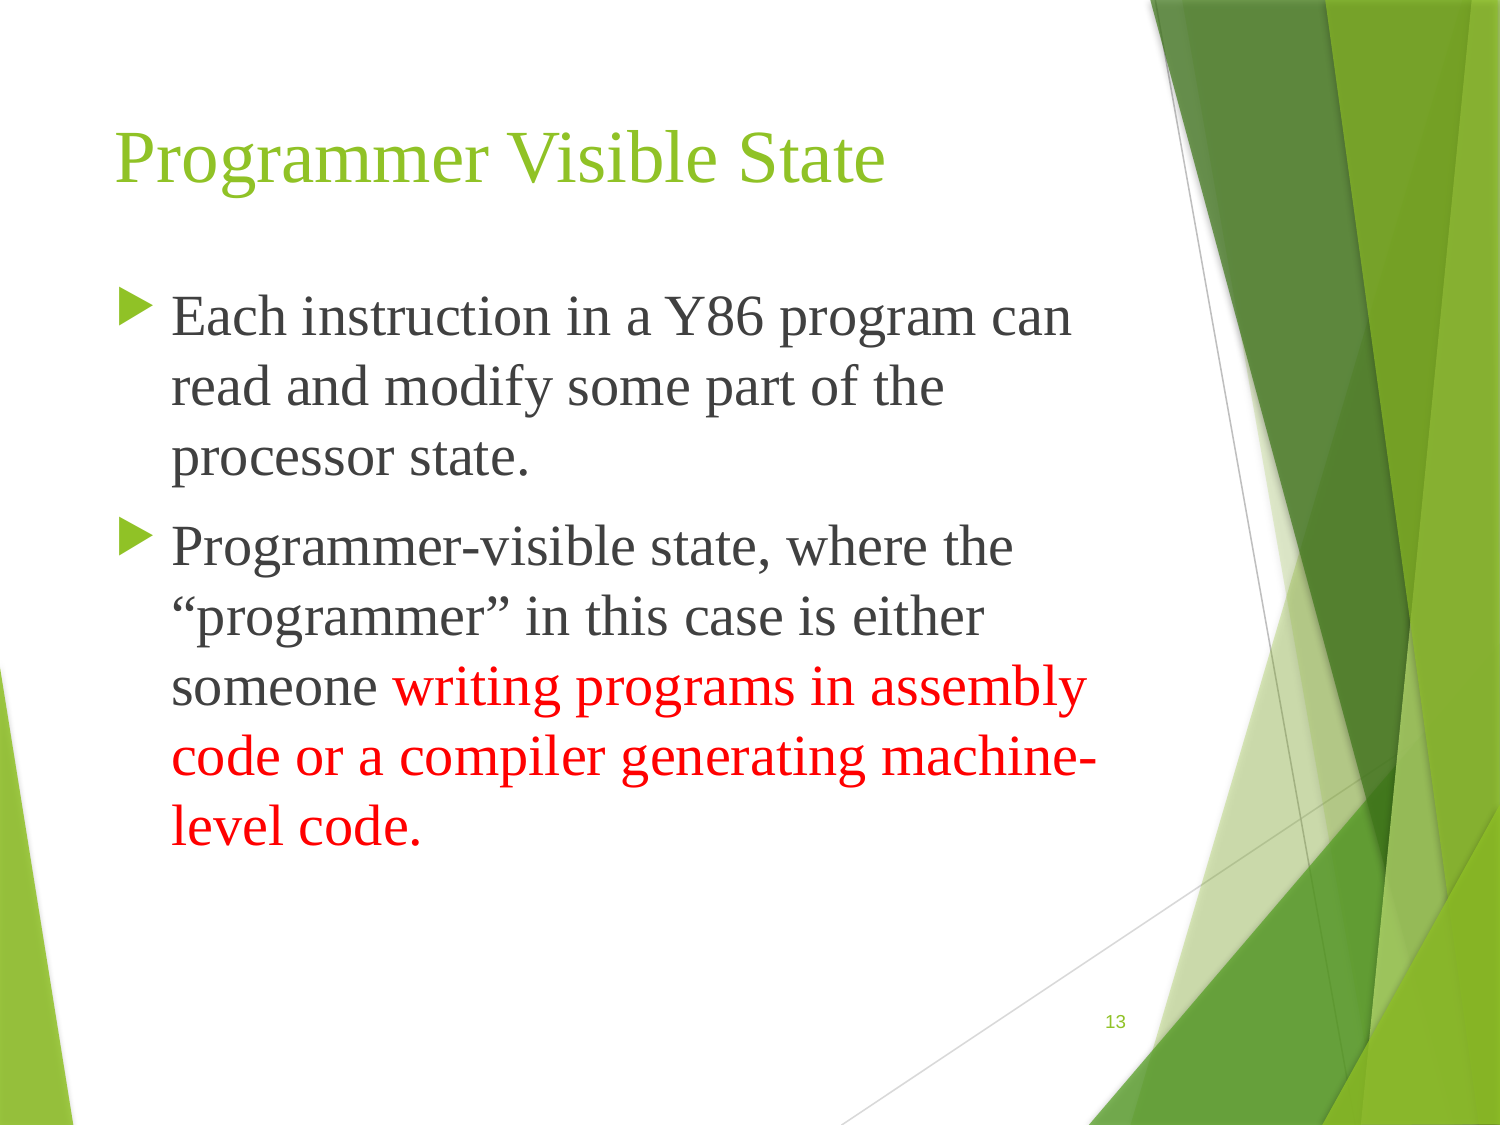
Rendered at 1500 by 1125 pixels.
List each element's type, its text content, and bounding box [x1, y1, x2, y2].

list Each instruction in a Y86 program can read and modify some part of the processor state. Programmer-visible state, where the “programmer” in this case is either someone writing programs in assembly code or a compiler generating machine-level code. [99, 269, 1142, 907]
title Programmer Visible State [99, 99, 1142, 224]
slide_number 13 [1057, 991, 1142, 1051]
